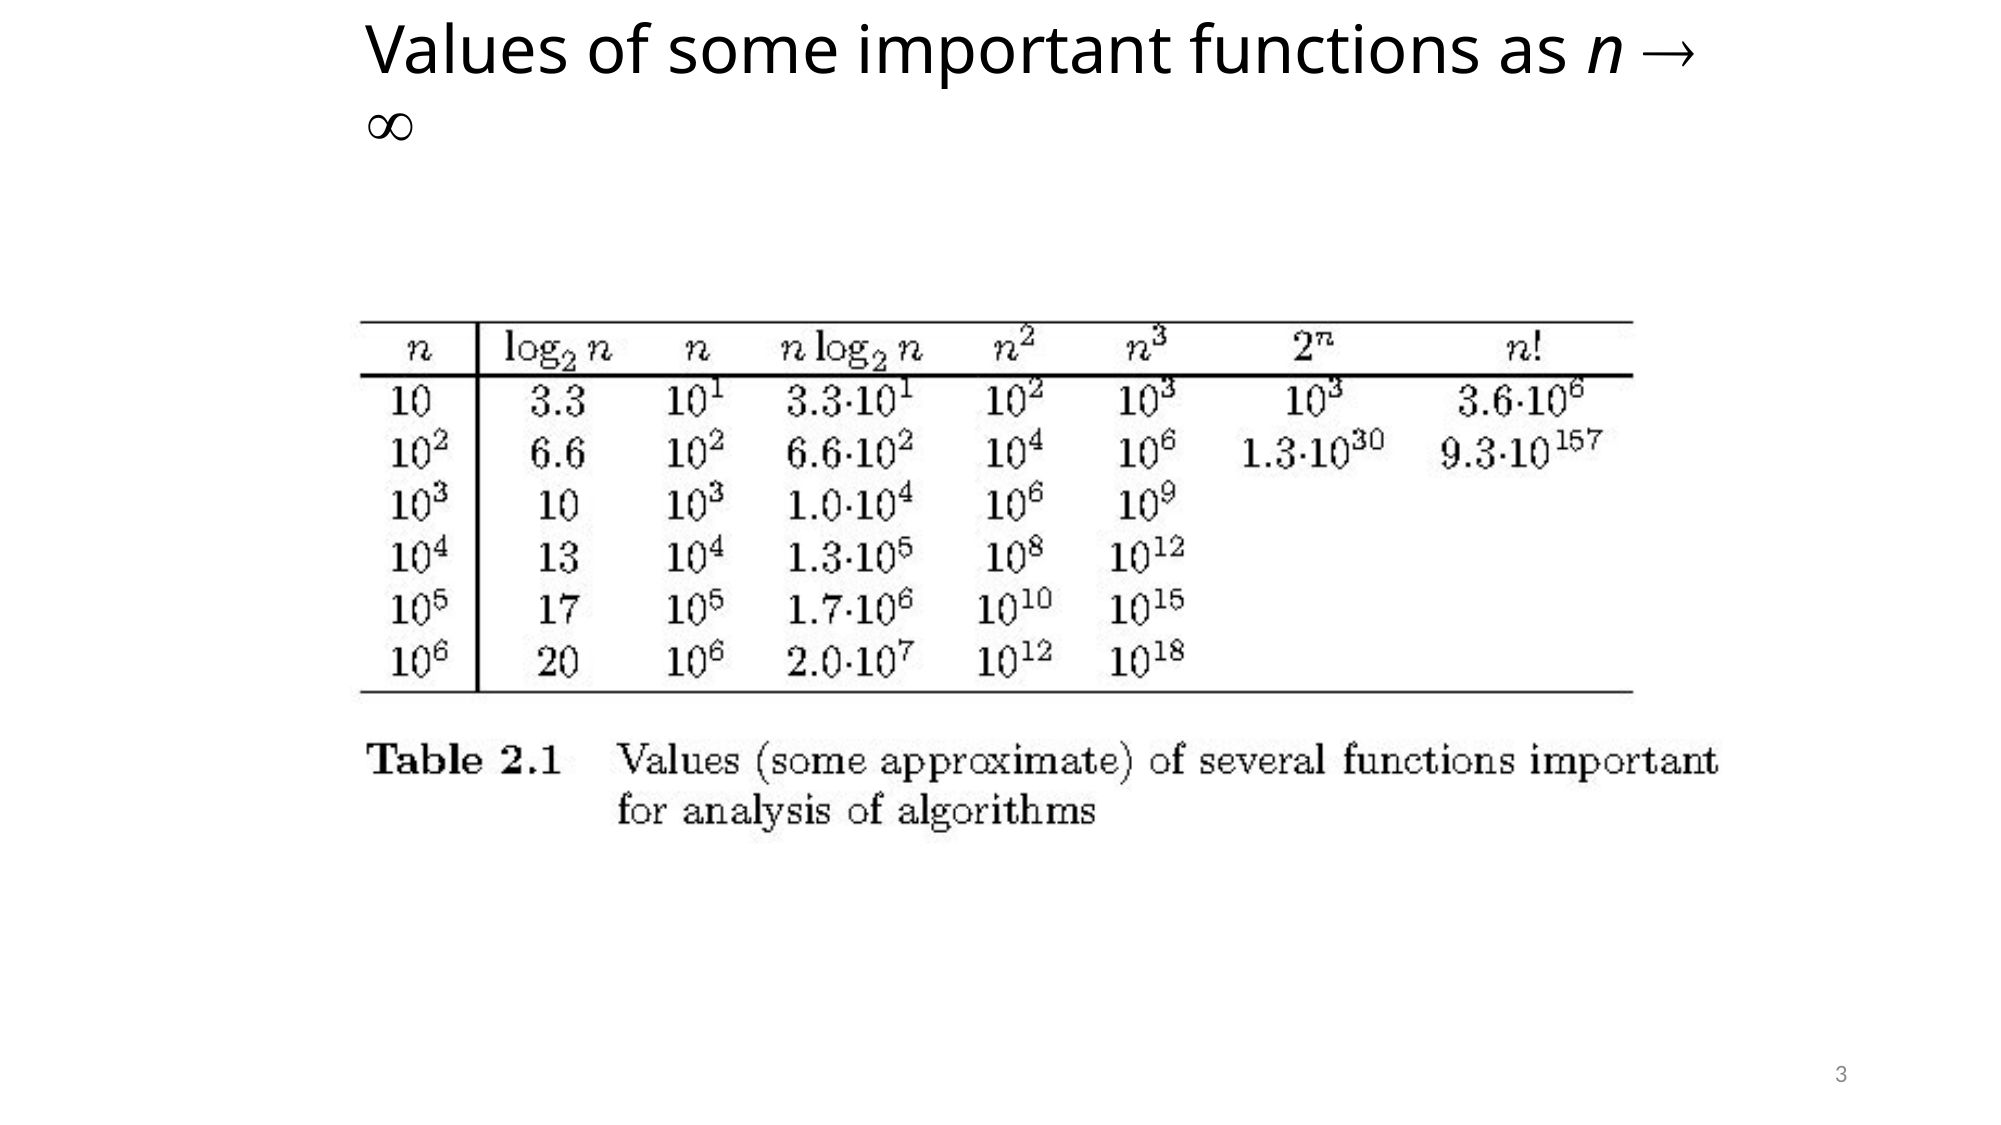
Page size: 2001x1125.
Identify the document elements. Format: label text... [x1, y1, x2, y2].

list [349, 287, 1725, 846]
title Values of some important functions as n   [350, 37, 1713, 138]
slide_number 3 [1412, 1042, 1863, 1103]
